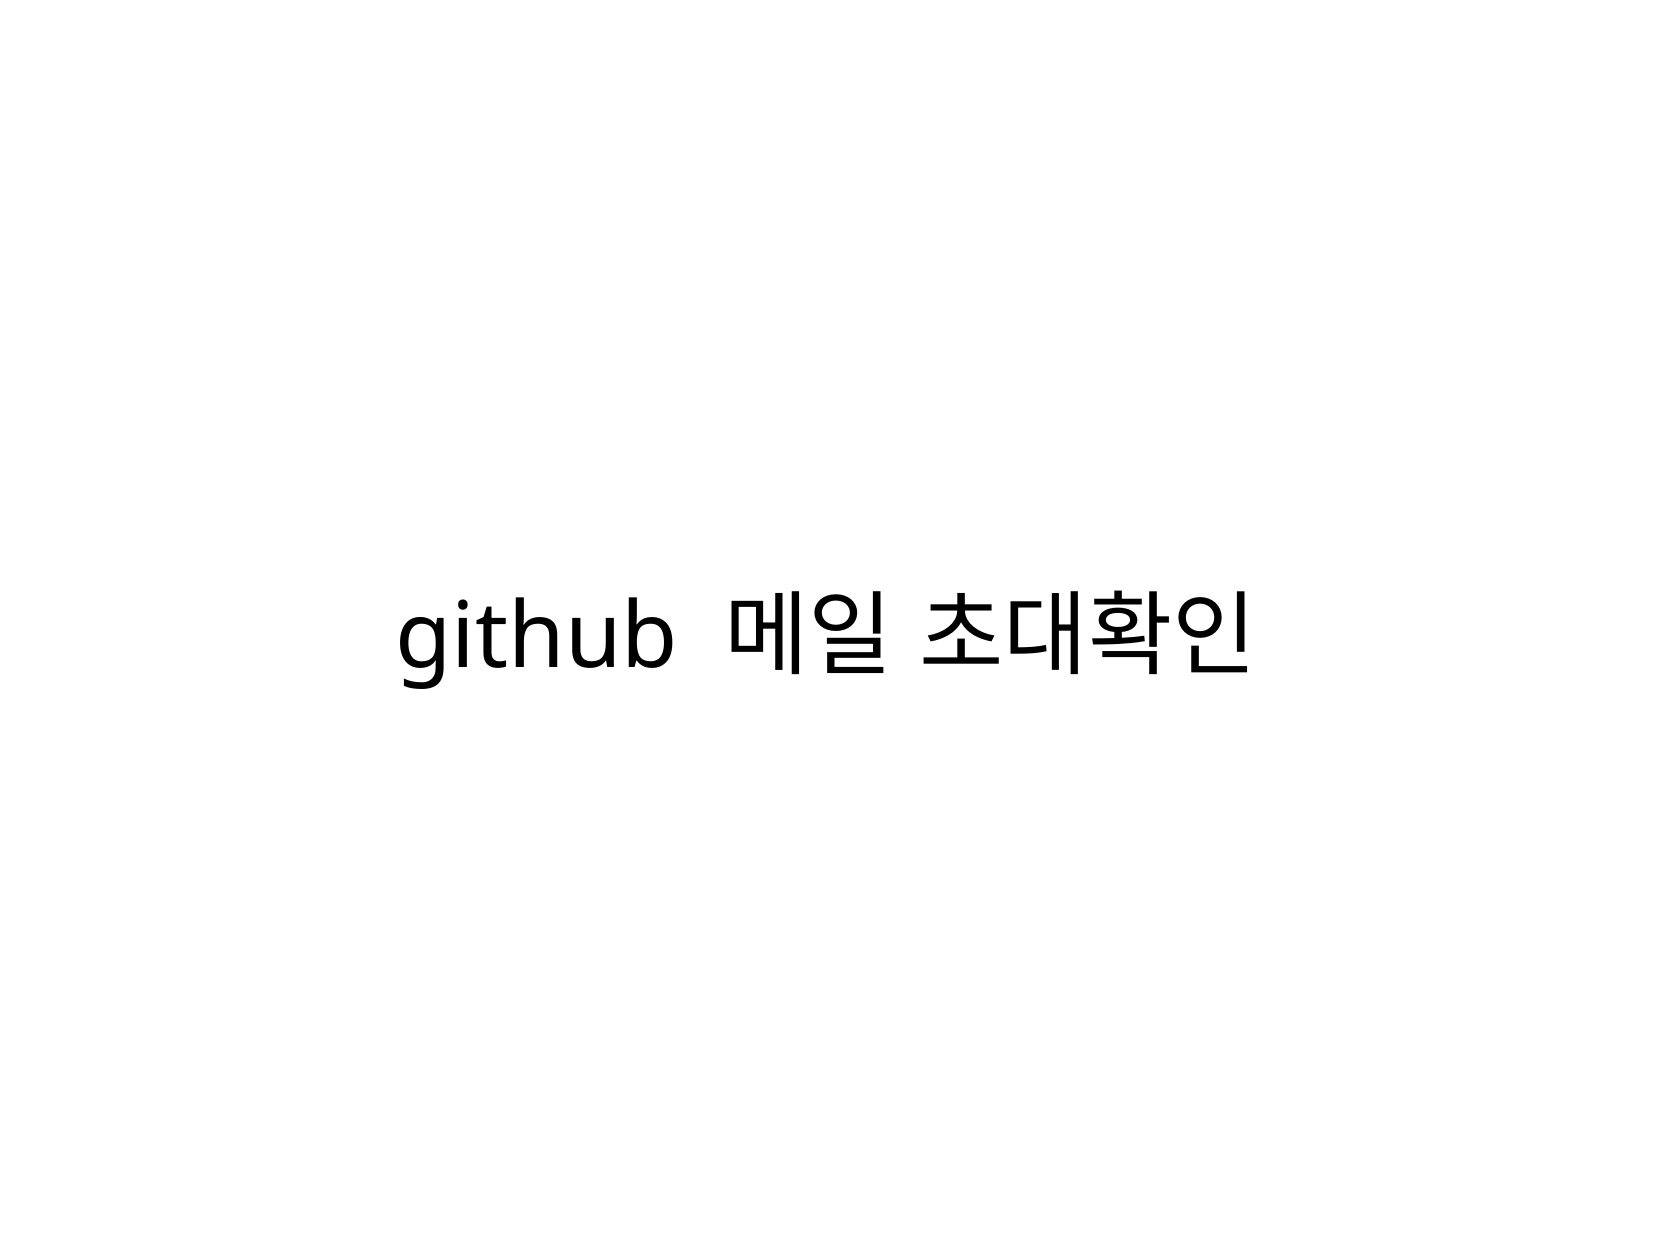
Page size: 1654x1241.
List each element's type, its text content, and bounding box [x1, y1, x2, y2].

title github 메일 초대확인 [82, 529, 1571, 738]
